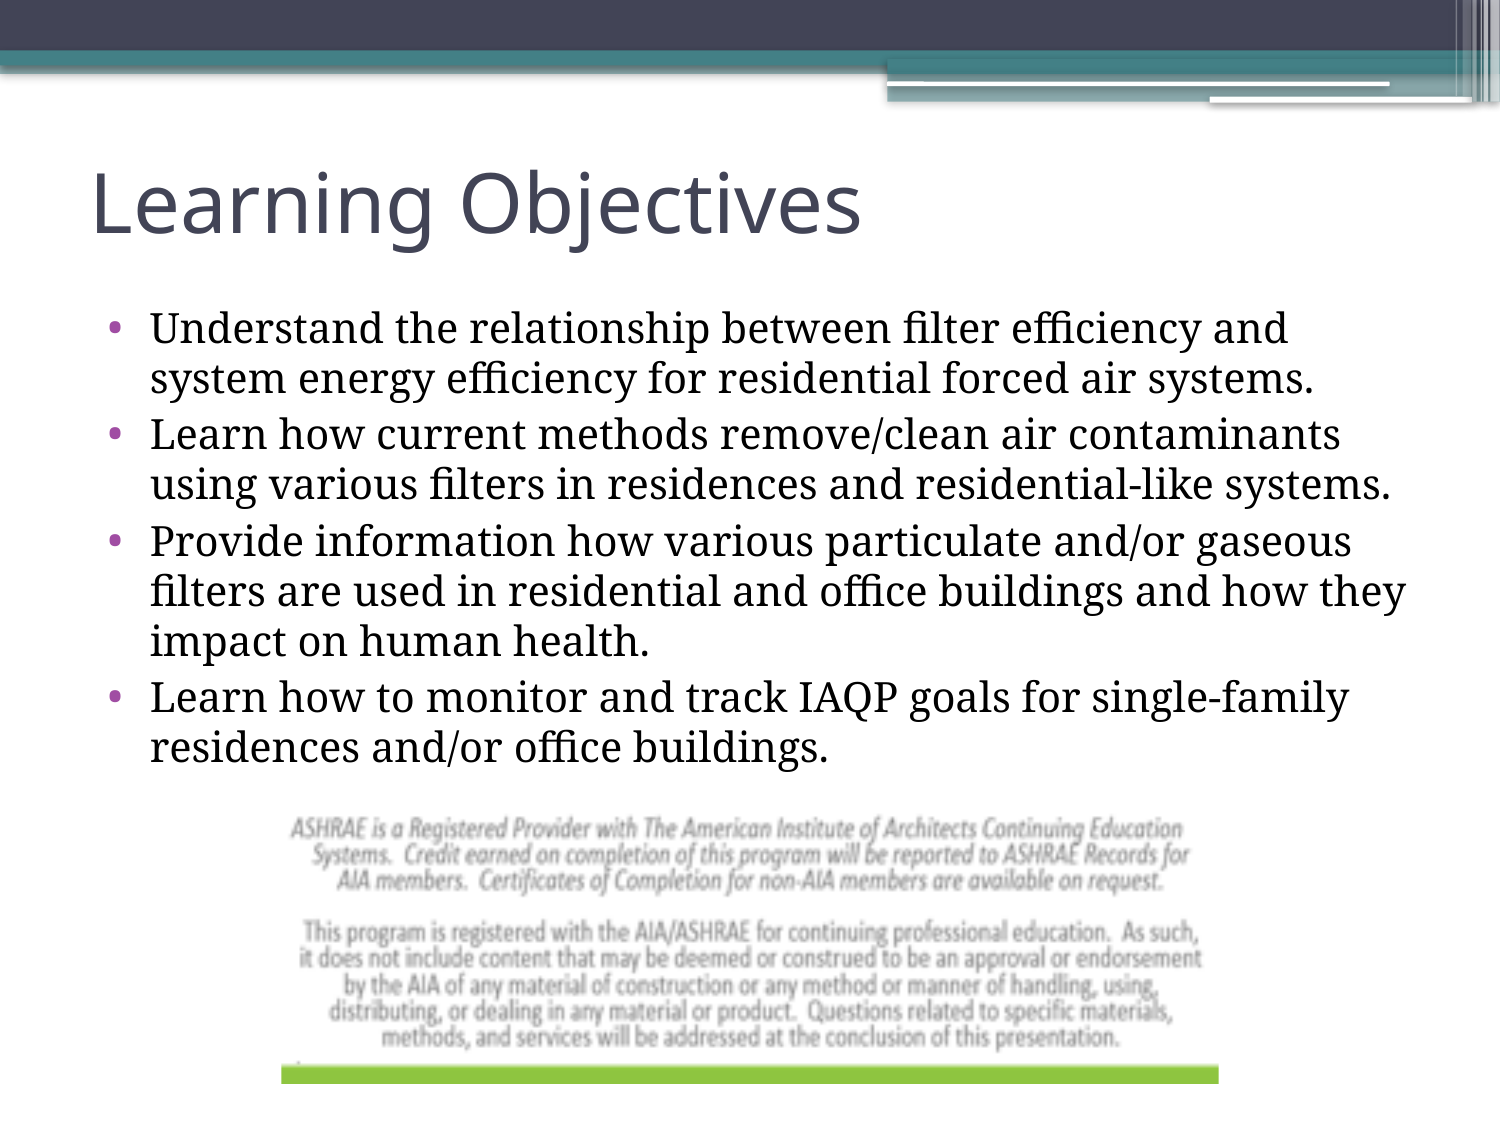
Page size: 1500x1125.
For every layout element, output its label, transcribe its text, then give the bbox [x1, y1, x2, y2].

list Understand the relationship between filter efficiency and system energy efficiency for residential forced air systems. Learn how current methods remove/clean air contaminants using various filters in residences and residential-like systems. Provide information how various particulate and/or gaseous filters are used in residential and office buildings and how they impact on human health. Learn how to monitor and track IAQP goals for single-family residences and/or office buildings. [75, 293, 1425, 788]
picture [281, 799, 1219, 1084]
title Learning Objectives [75, 112, 1425, 288]
